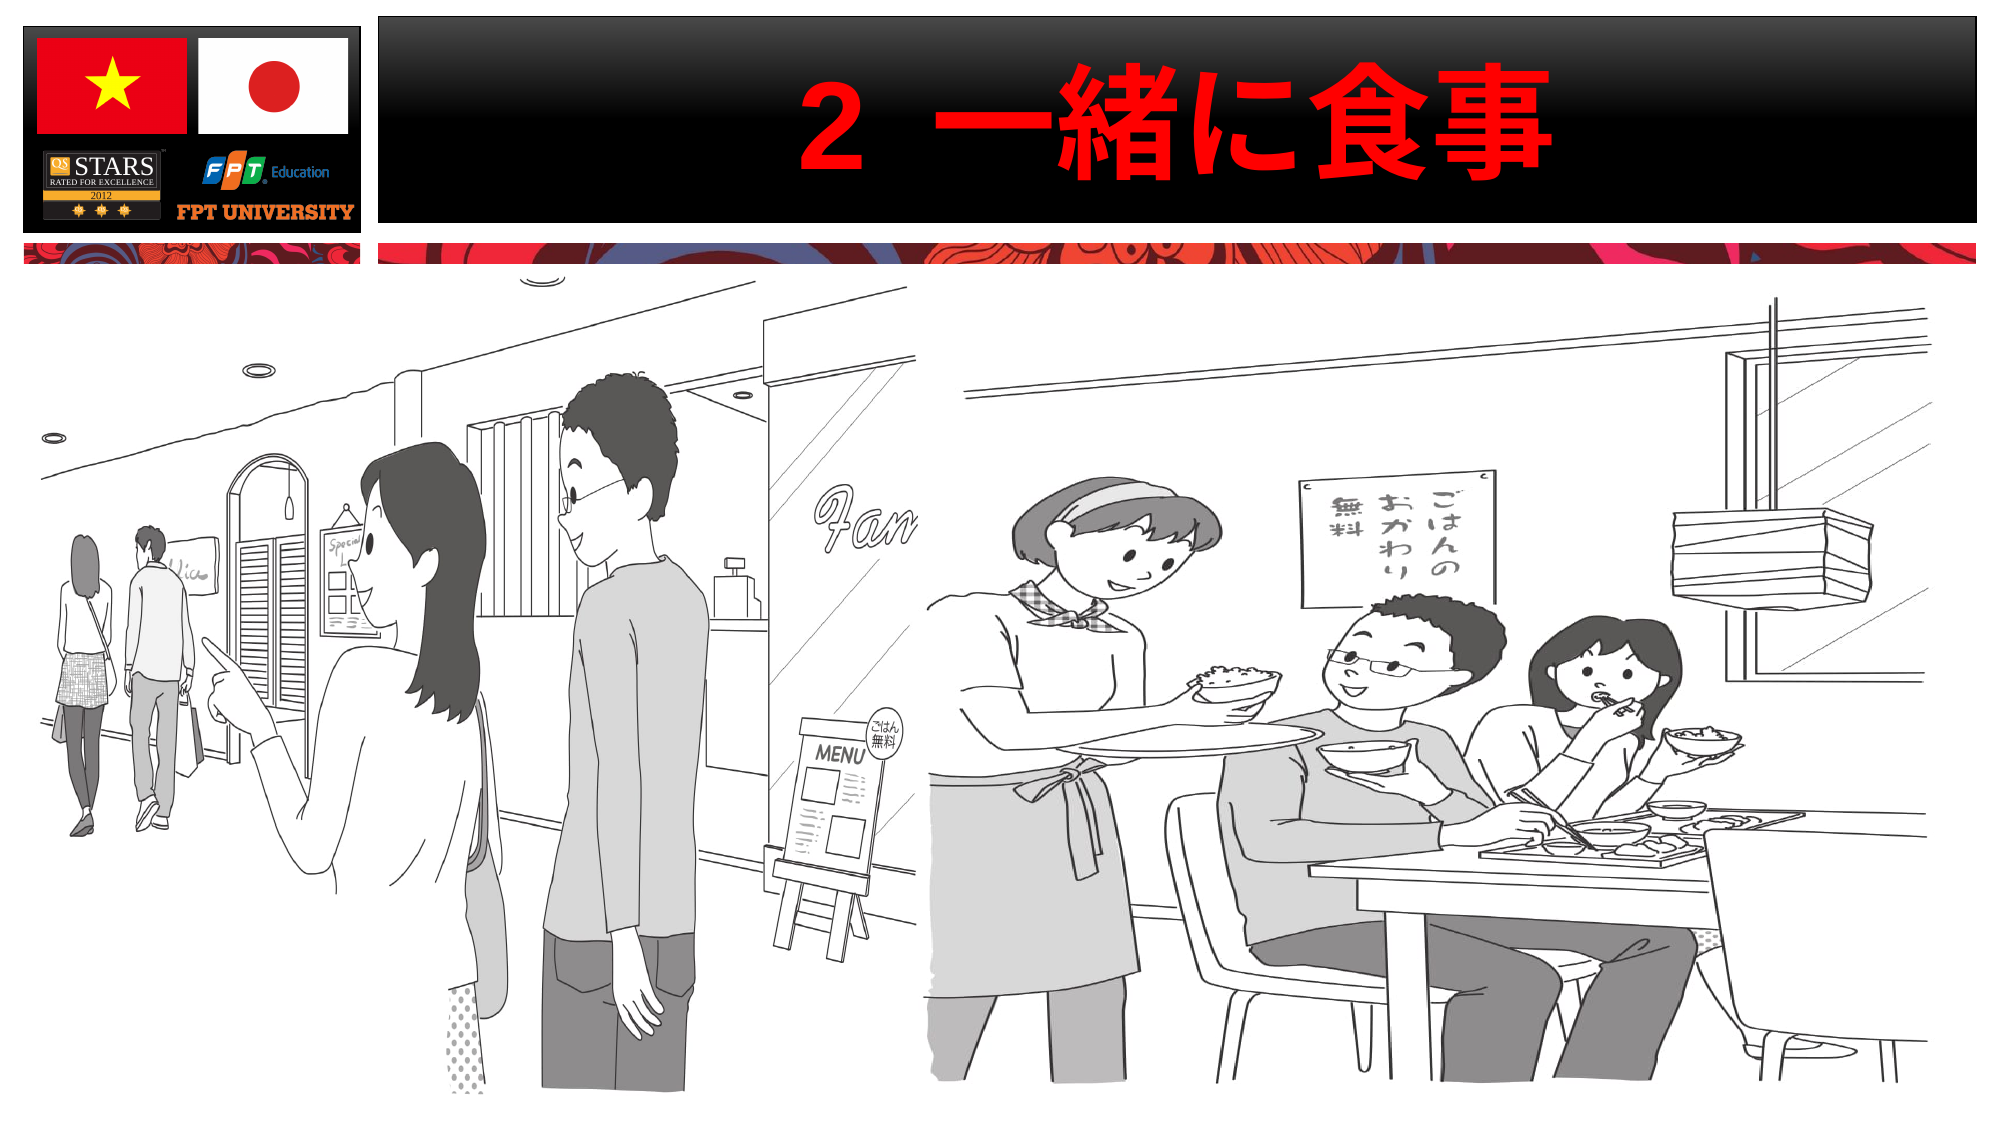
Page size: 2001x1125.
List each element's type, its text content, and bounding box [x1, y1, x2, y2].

picture [198, 38, 349, 134]
picture [37, 38, 187, 134]
picture [23, 243, 361, 264]
text_box [23, 26, 361, 233]
text_box 2 一緒に食事 [378, 16, 1977, 223]
picture [36, 274, 1938, 1099]
picture [36, 136, 361, 233]
picture [378, 243, 1977, 264]
